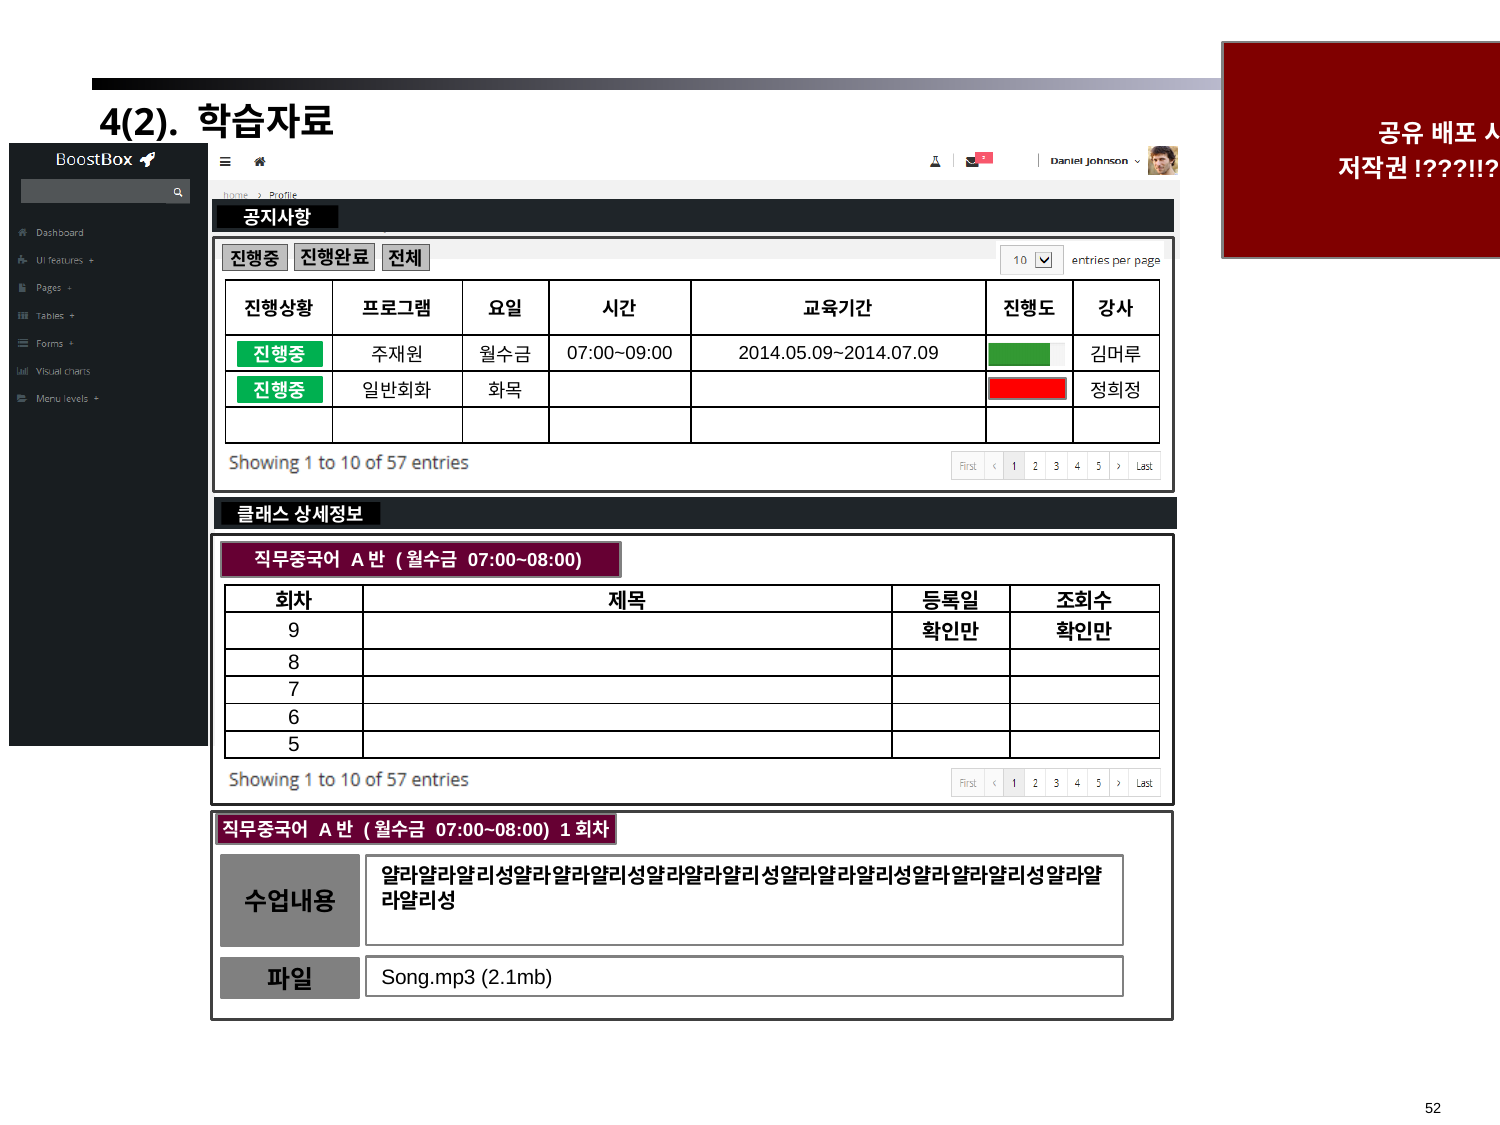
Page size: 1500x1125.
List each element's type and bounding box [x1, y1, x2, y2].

text_box [279, 336, 356, 361]
text_box [99, 42, 1500, 258]
picture [224, 766, 476, 792]
text_box [274, 306, 359, 332]
text_box [211, 199, 1174, 232]
table_cell [1011, 746, 1159, 757]
text_box [211, 811, 1173, 1020]
text_box [211, 260, 1247, 805]
table_cell [893, 746, 1009, 757]
picture [9, 142, 1180, 746]
table_cell [364, 746, 891, 757]
table_cell [226, 746, 362, 757]
picture [949, 765, 1163, 799]
